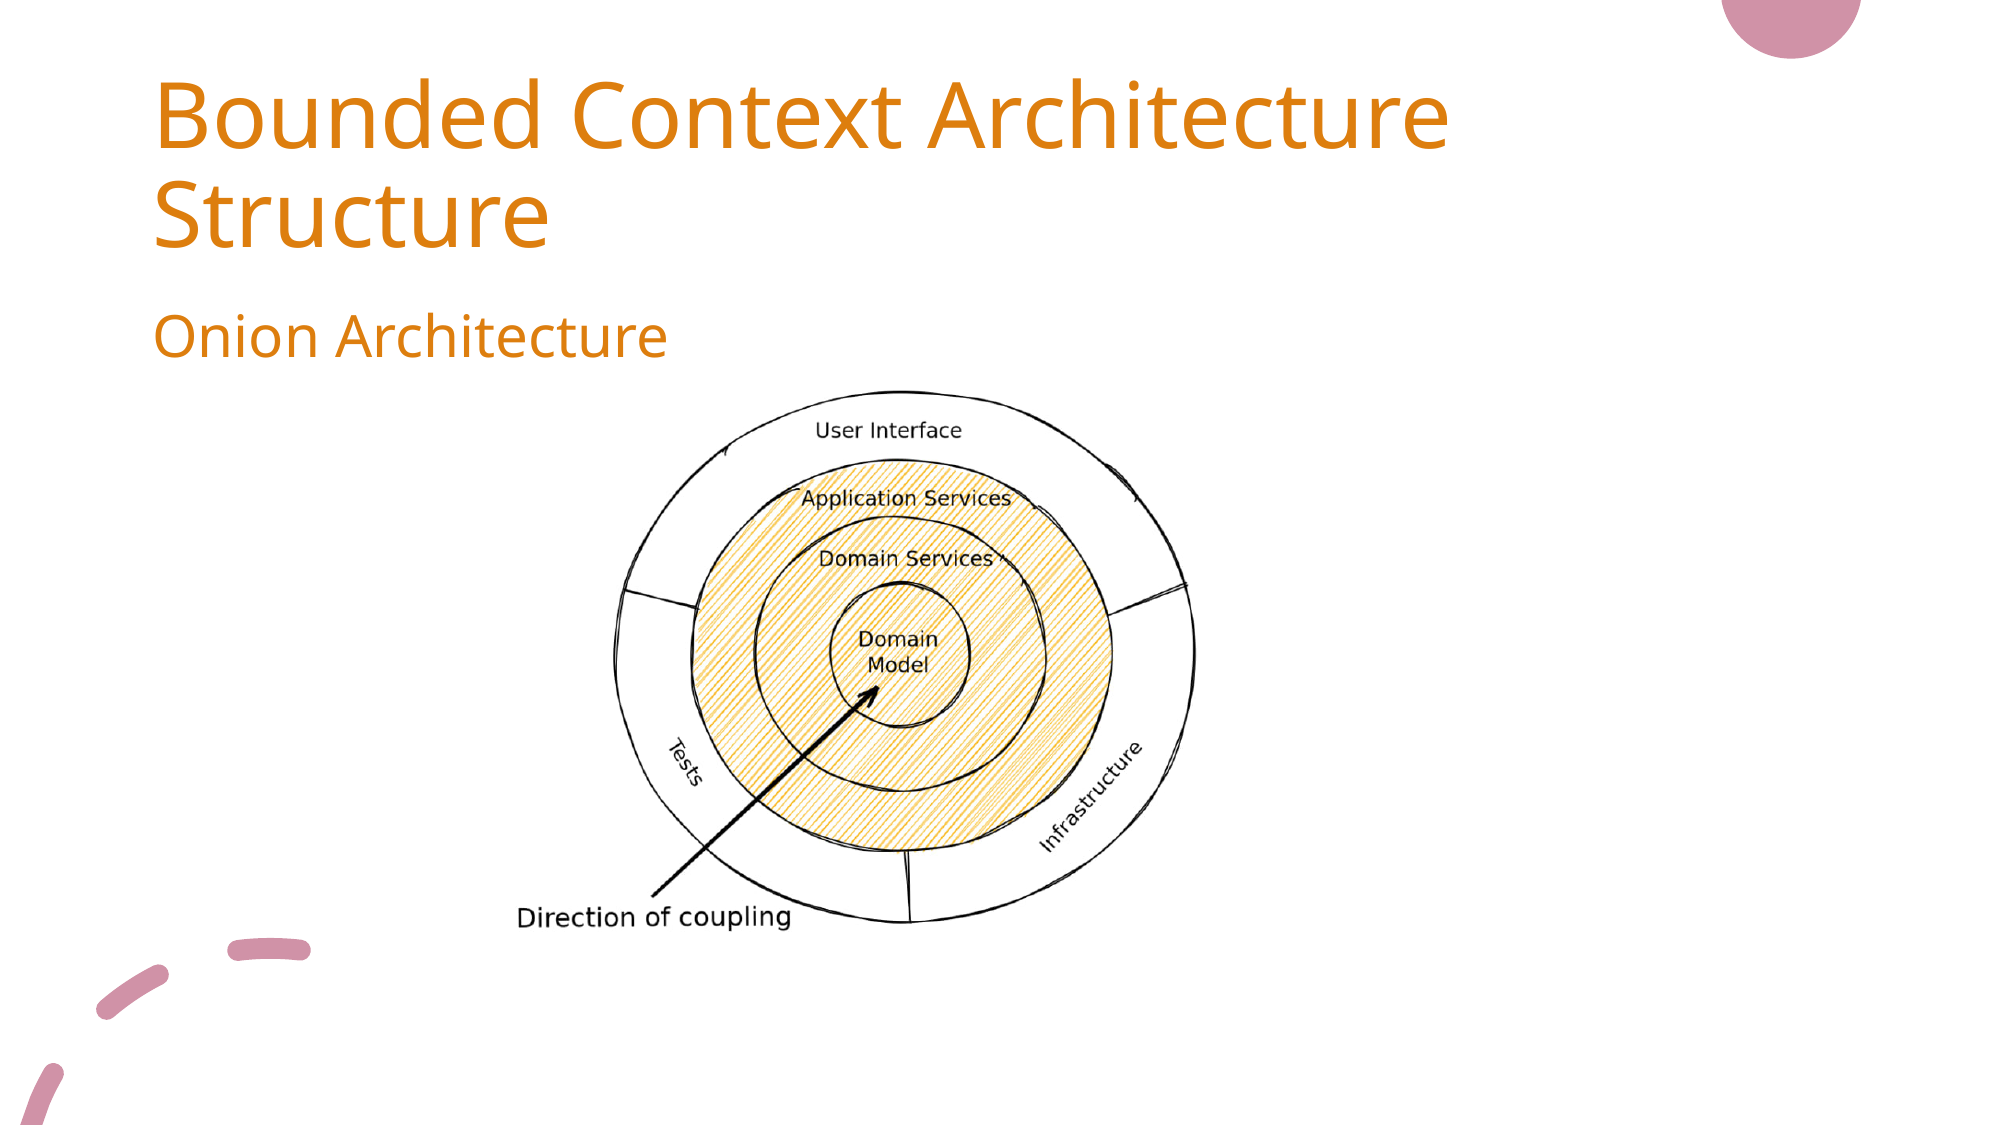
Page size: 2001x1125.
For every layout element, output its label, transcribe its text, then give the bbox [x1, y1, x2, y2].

title Bounded Context Architecture Structure [137, 59, 1863, 278]
picture [508, 383, 1202, 944]
list Onion Architecture [137, 299, 1863, 933]
